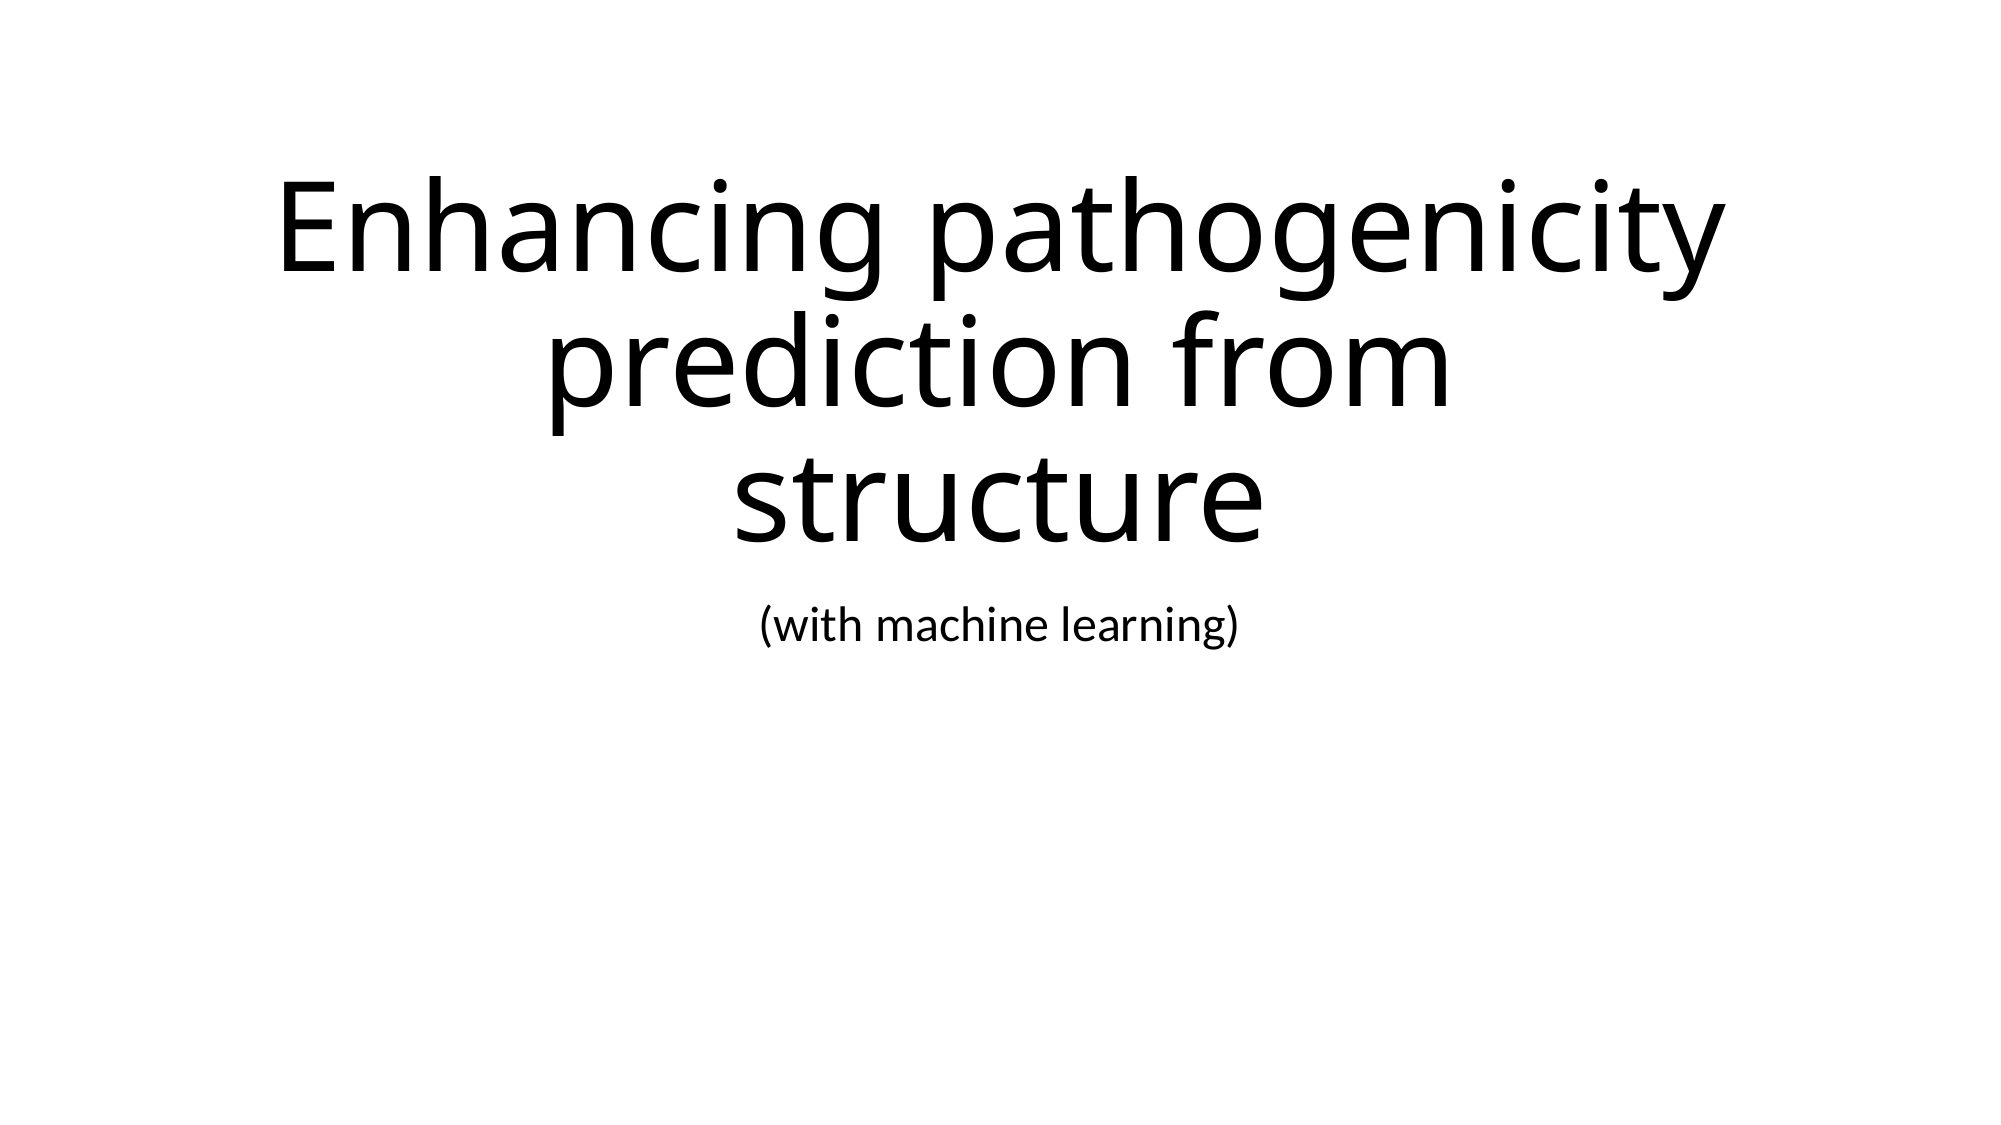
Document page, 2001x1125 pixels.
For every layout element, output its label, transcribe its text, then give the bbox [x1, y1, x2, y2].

subtitle (with machine learning) [249, 590, 1750, 863]
title Enhancing pathogenicity prediction from structure [249, 184, 1750, 576]
